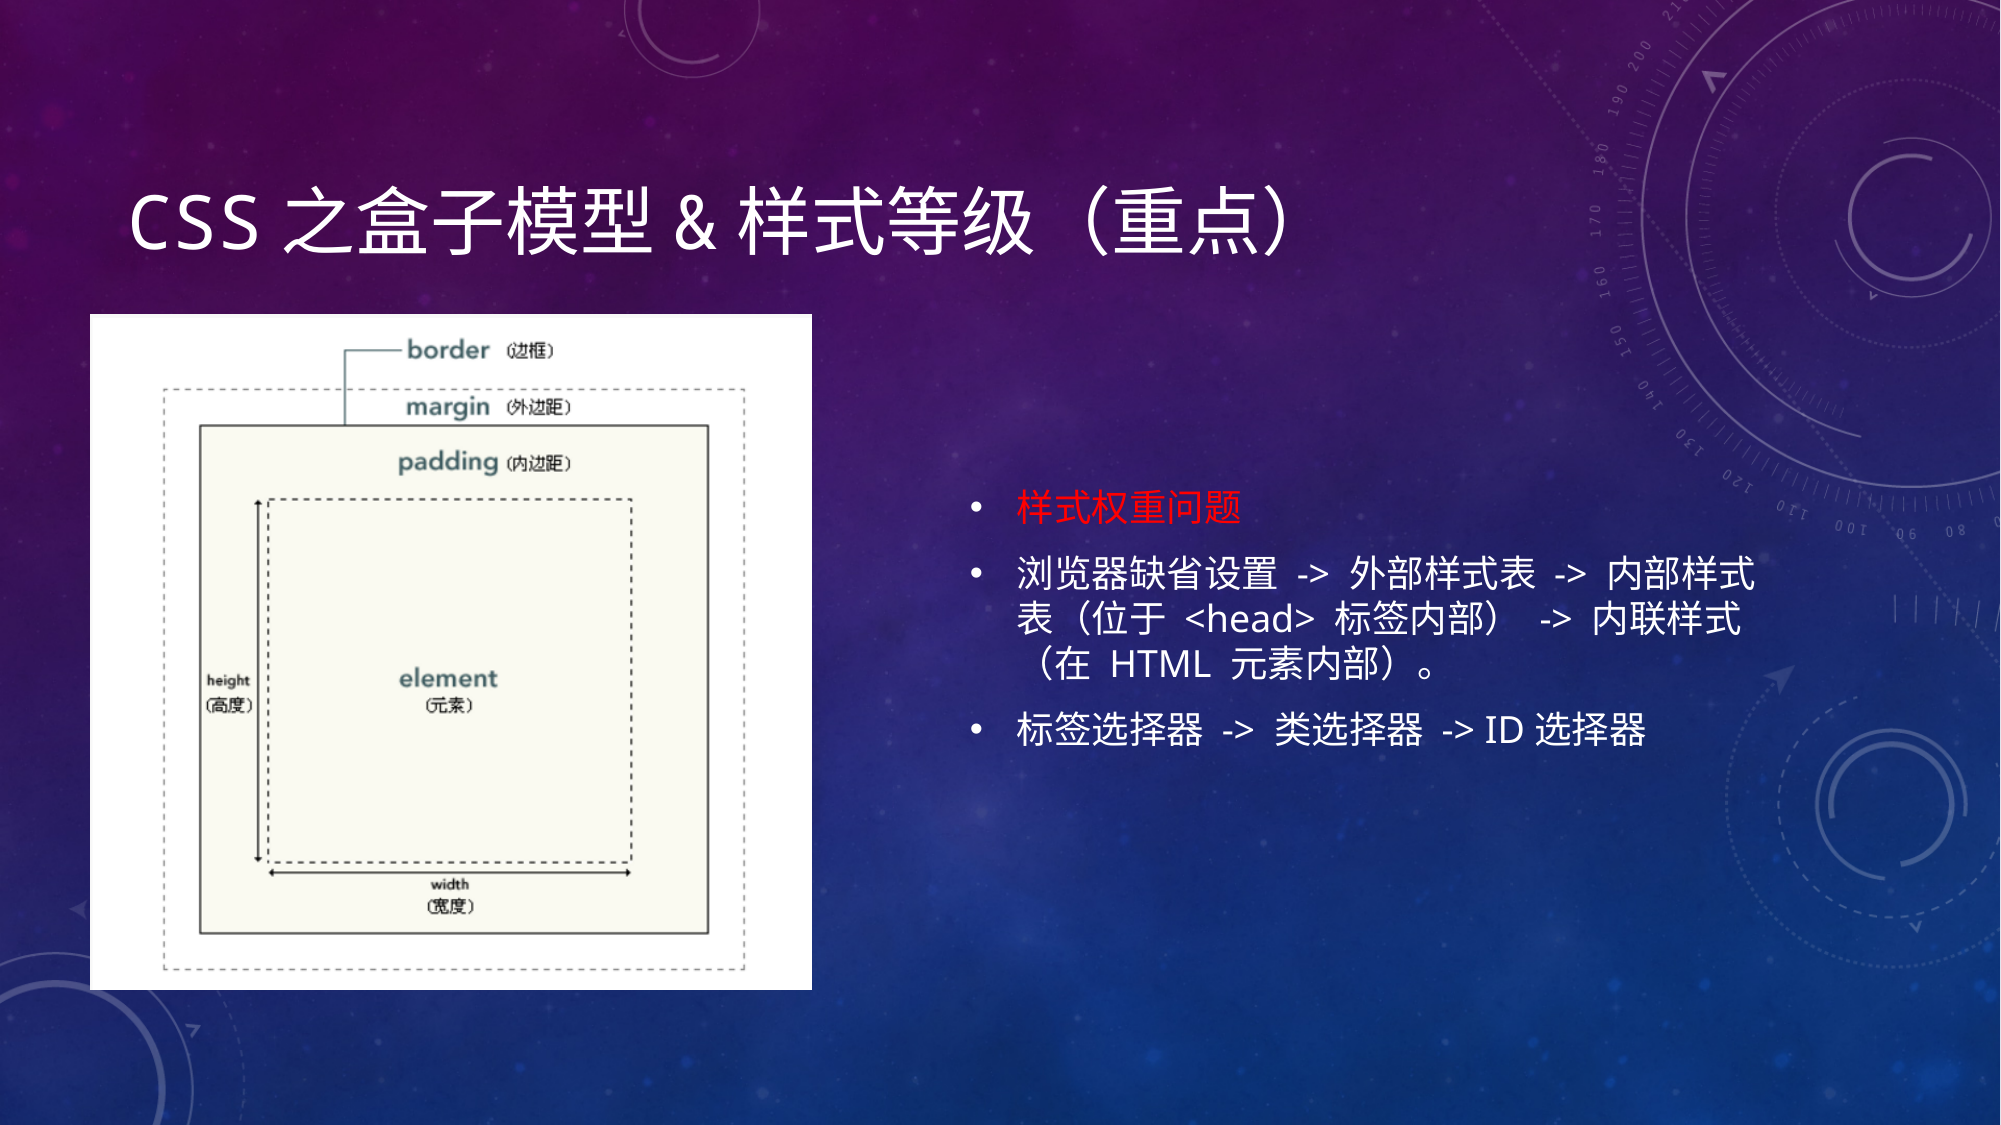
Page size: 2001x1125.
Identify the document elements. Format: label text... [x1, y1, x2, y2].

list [90, 314, 812, 991]
list 样式权重问题 浏览器缺省设置 -> 外部样式表 -> 内部样式表（位于 <head> 标签内部） -> 内联样式（在 HTML 元素内部）。 标签选择器 -> 类选择器 -> ID选择器 [955, 351, 1775, 950]
title Css之盒子模型&样式等级（重点） [112, 99, 1775, 339]
picture [0, 0, 2001, 1125]
